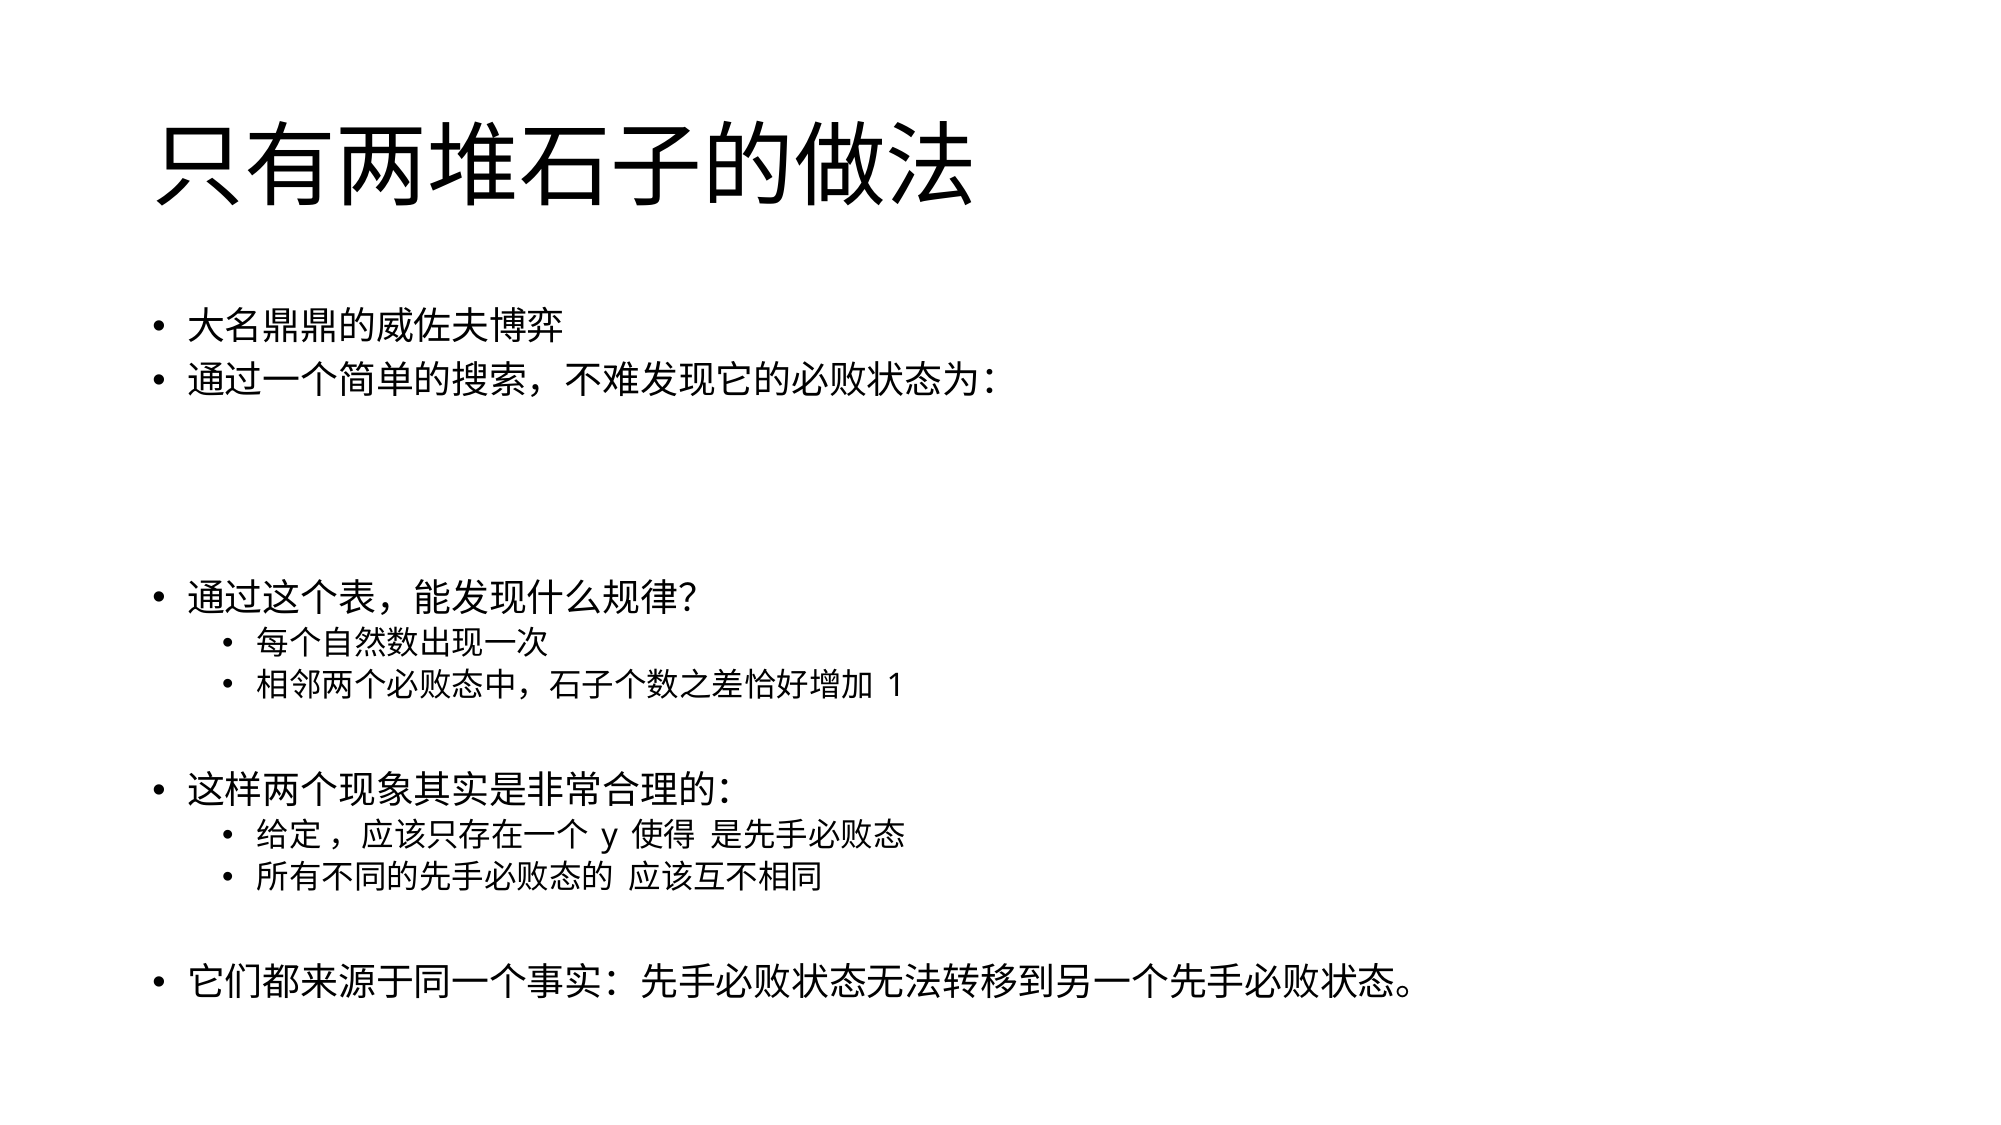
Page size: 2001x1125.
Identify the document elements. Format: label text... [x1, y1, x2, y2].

title 只有两堆石子的做法 [137, 59, 1863, 278]
